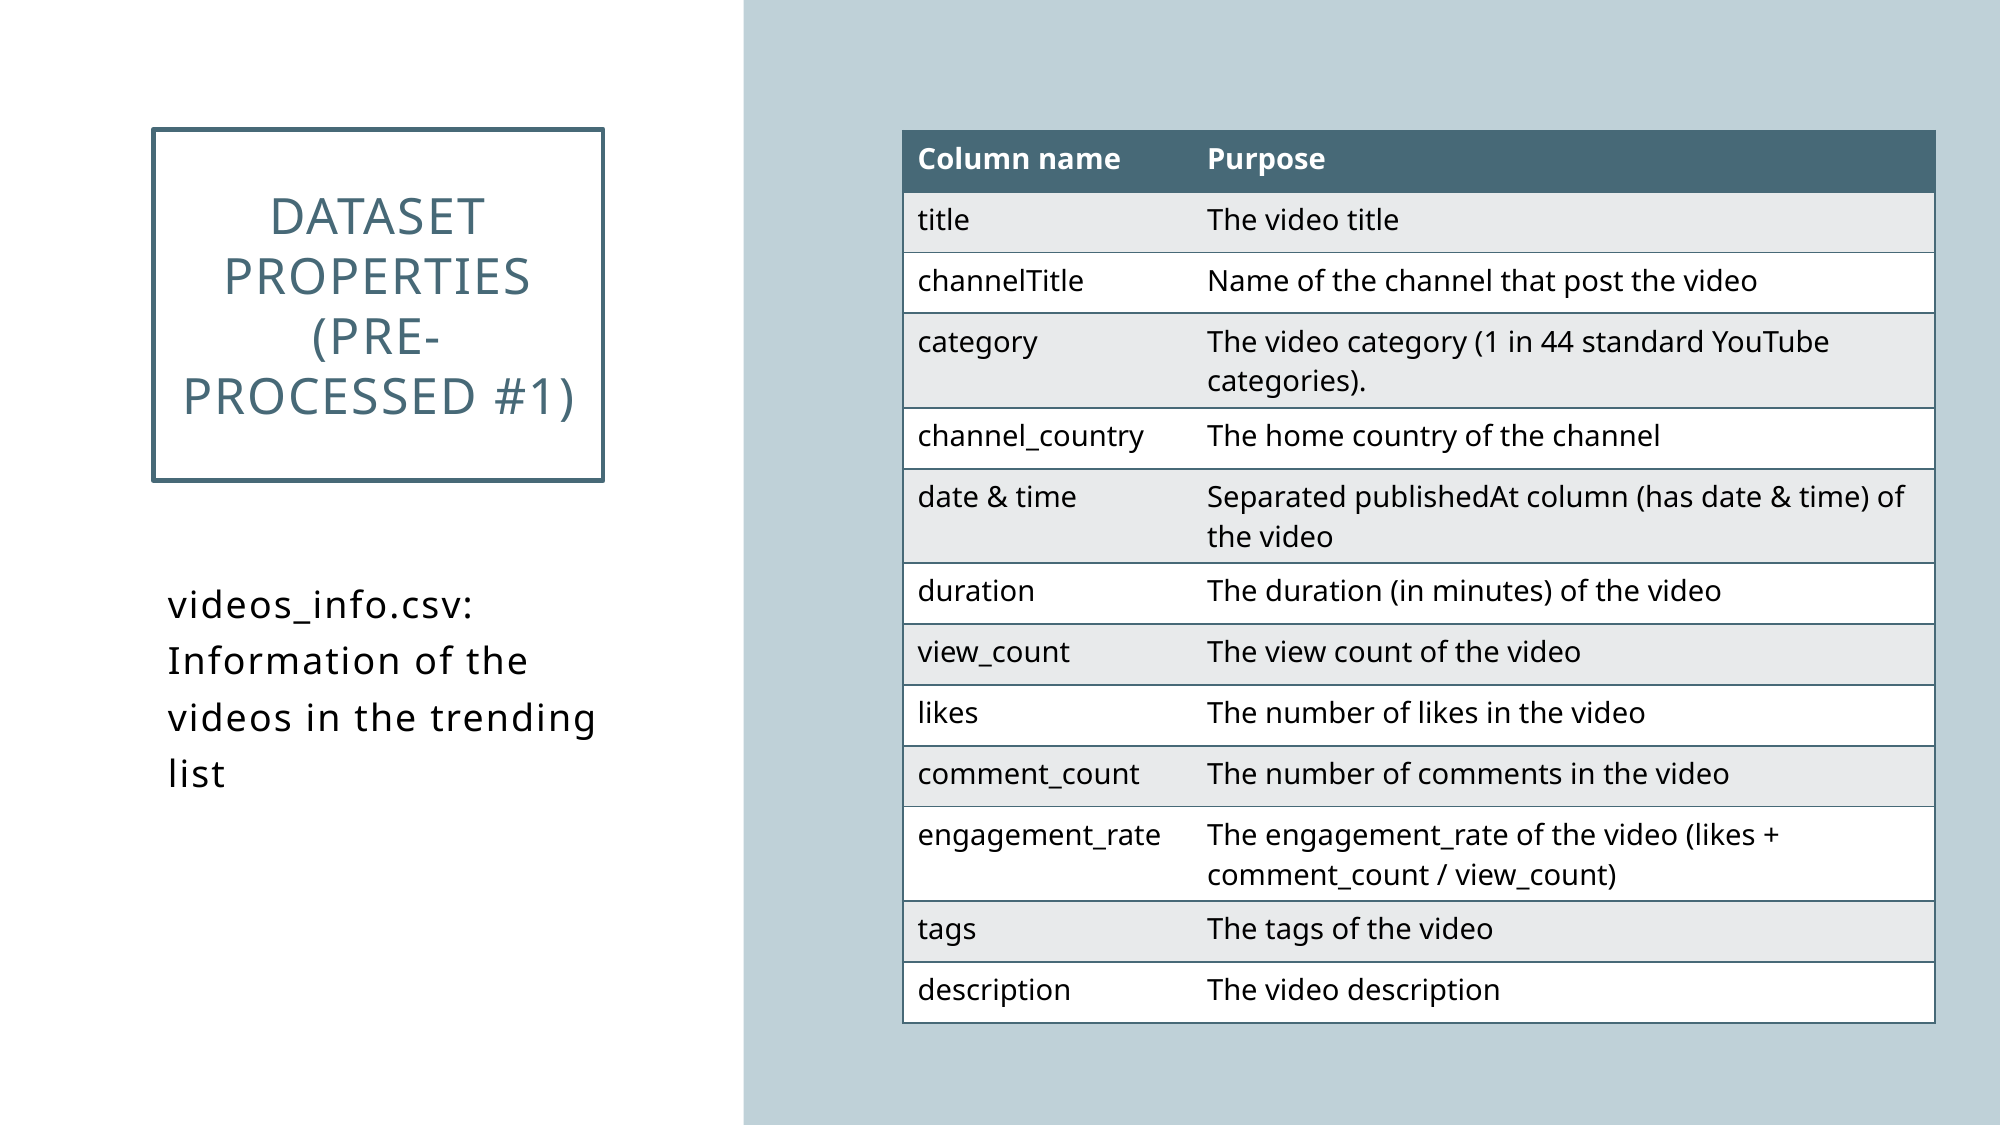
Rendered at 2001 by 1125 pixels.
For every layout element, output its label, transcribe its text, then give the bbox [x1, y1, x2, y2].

table_cell likes [904, 686, 1192, 745]
table_cell channel_country [904, 409, 1192, 468]
table_header Purpose [1192, 132, 1934, 191]
table_cell The number of likes in the video [1192, 686, 1934, 745]
table_cell engagement_rate [904, 807, 1192, 900]
table_cell The video description [1192, 963, 1934, 1022]
table_cell category [904, 314, 1192, 407]
table_cell The tags of the video [1192, 902, 1934, 961]
table_header Column name [904, 132, 1192, 191]
table_cell tags [904, 902, 1192, 961]
table_cell channelTitle [904, 253, 1192, 312]
table_cell description [904, 963, 1192, 1022]
table_cell The home country of the channel [1192, 409, 1934, 468]
table_cell The number of comments in the video [1192, 747, 1934, 806]
table_cell duration [904, 564, 1192, 623]
list videos_info.csv: Information of the videos in the trending list [153, 562, 633, 1043]
table_cell The view count of the video [1192, 625, 1934, 684]
table_cell The engagement_rate of the video (likes + comment_count / view_count) [1192, 807, 1934, 900]
table_cell view_count [904, 625, 1192, 684]
table_cell The video title [1192, 193, 1934, 252]
table_cell title [904, 193, 1192, 252]
table_cell The video category (1 in 44 standard YouTube categories). [1192, 314, 1934, 407]
table_cell Name of the channel that post the video [1192, 253, 1934, 312]
table_cell date & time [904, 470, 1192, 562]
table_cell The duration (in minutes) of the video [1192, 564, 1934, 623]
table_cell Separated publishedAt column (has date & time) of the video [1192, 470, 1934, 562]
title DATAset Properties (pre-processed #1) [151, 127, 605, 483]
table_cell comment_count [904, 747, 1192, 806]
